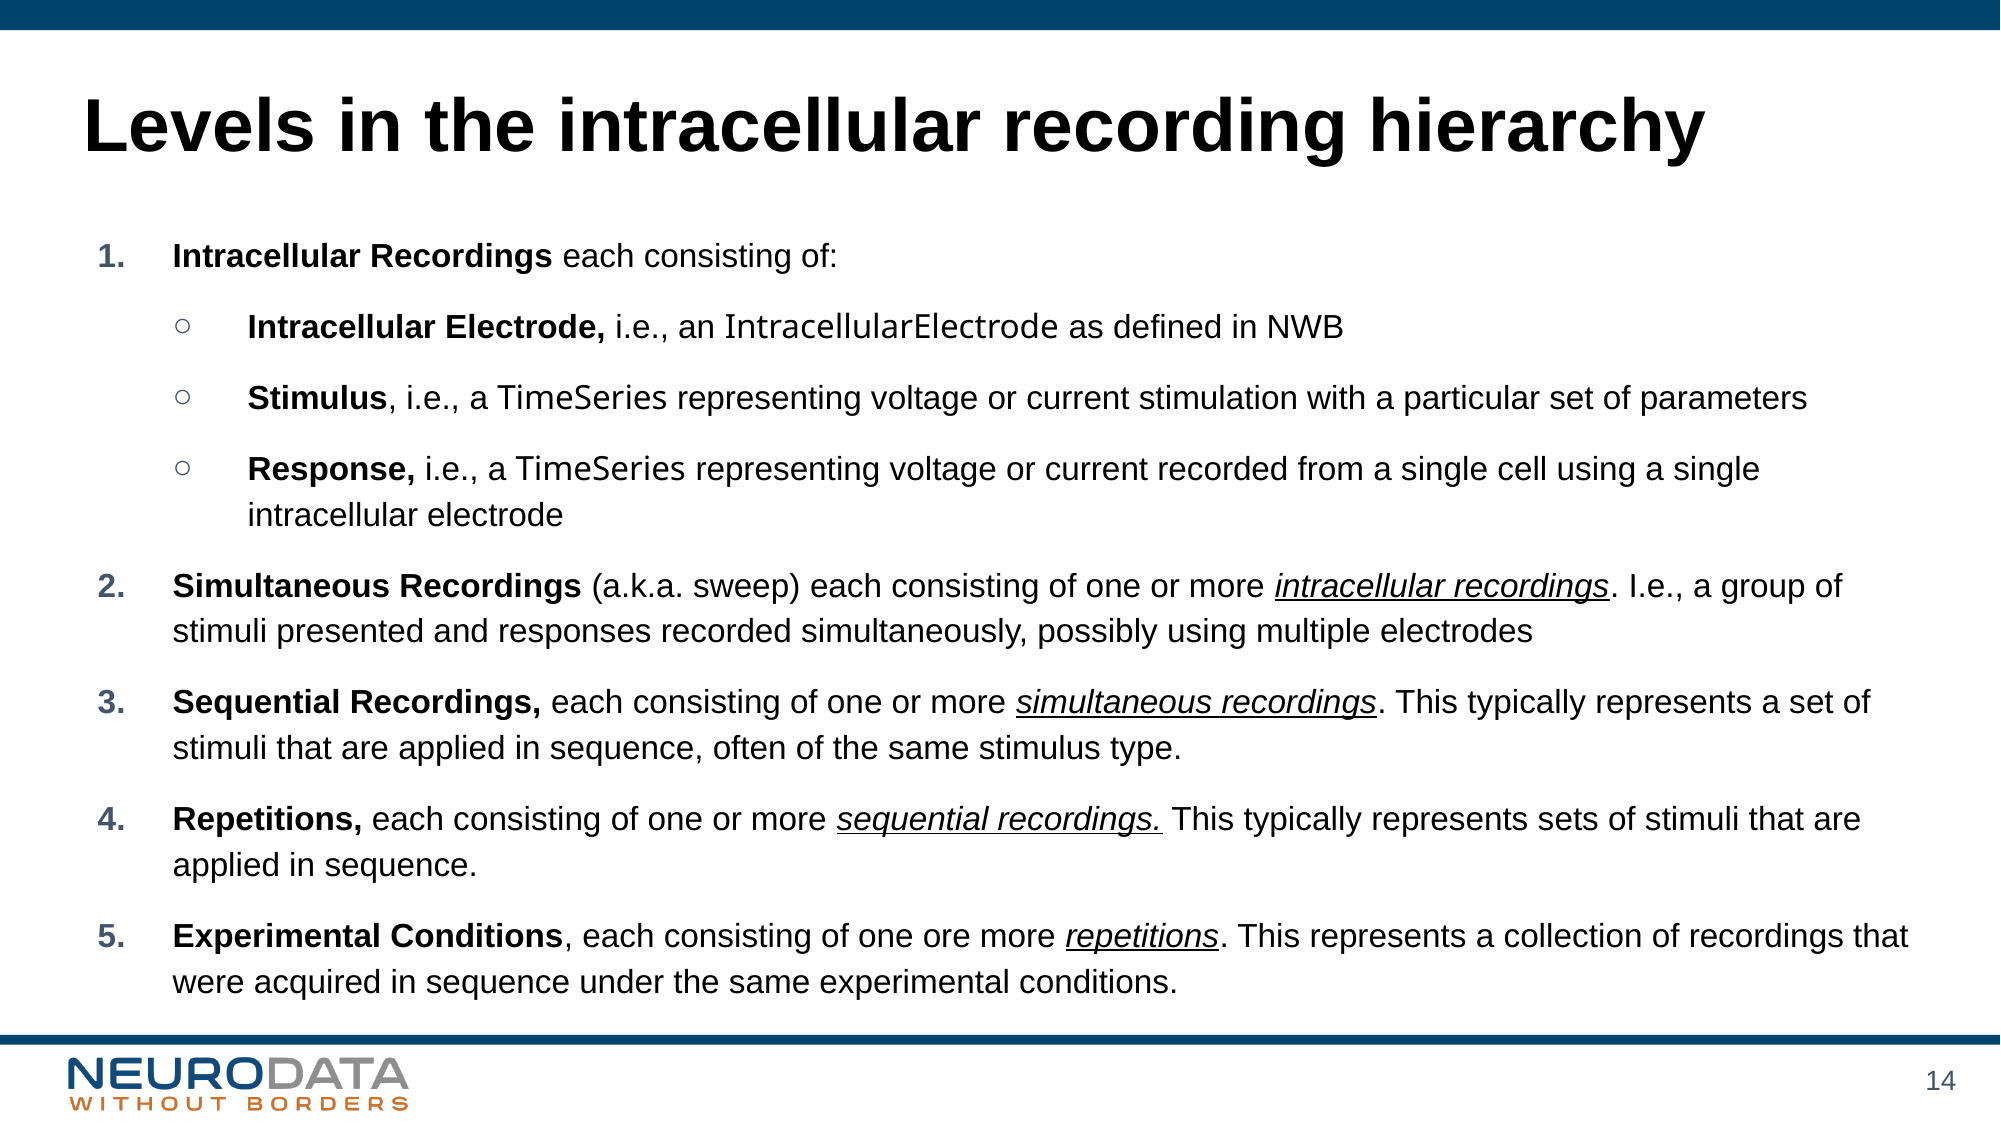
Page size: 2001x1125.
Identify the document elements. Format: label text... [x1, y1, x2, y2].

title Levels in the intracellular recording hierarchy [68, 59, 1932, 185]
list Intracellular Recordings each consisting of: Intracellular Electrode, i.e., an IntracellularElectrode as defined in NWB Stimulus, i.e., a TimeSeries representing voltage or current stimulation with a particular set of parameters Response, i.e., a TimeSeries representing voltage or current recorded from a single cell using a single intracellular electrode Simultaneous Recordings (a.k.a. sweep) each consisting of one or more intracellular recordings. I.e., a group of stimuli presented and responses recorded simultaneously, possibly using multiple electrodes Sequential Recordings, each consisting of one or more simultaneous recordings. This typically represents a set of stimuli that are applied in sequence, often of the same stimulus type. Repetitions, each consisting of one or more sequential recordings. This typically represents sets of stimuli that are applied in sequence. Experimental Conditions, each consisting of one ore more repetitions. This represents a collection of recordings that were acquired in sequence under the same experimental conditions. [68, 213, 1932, 1008]
picture [68, 1057, 409, 1111]
slide_number 14 [1853, 1057, 1972, 1102]
